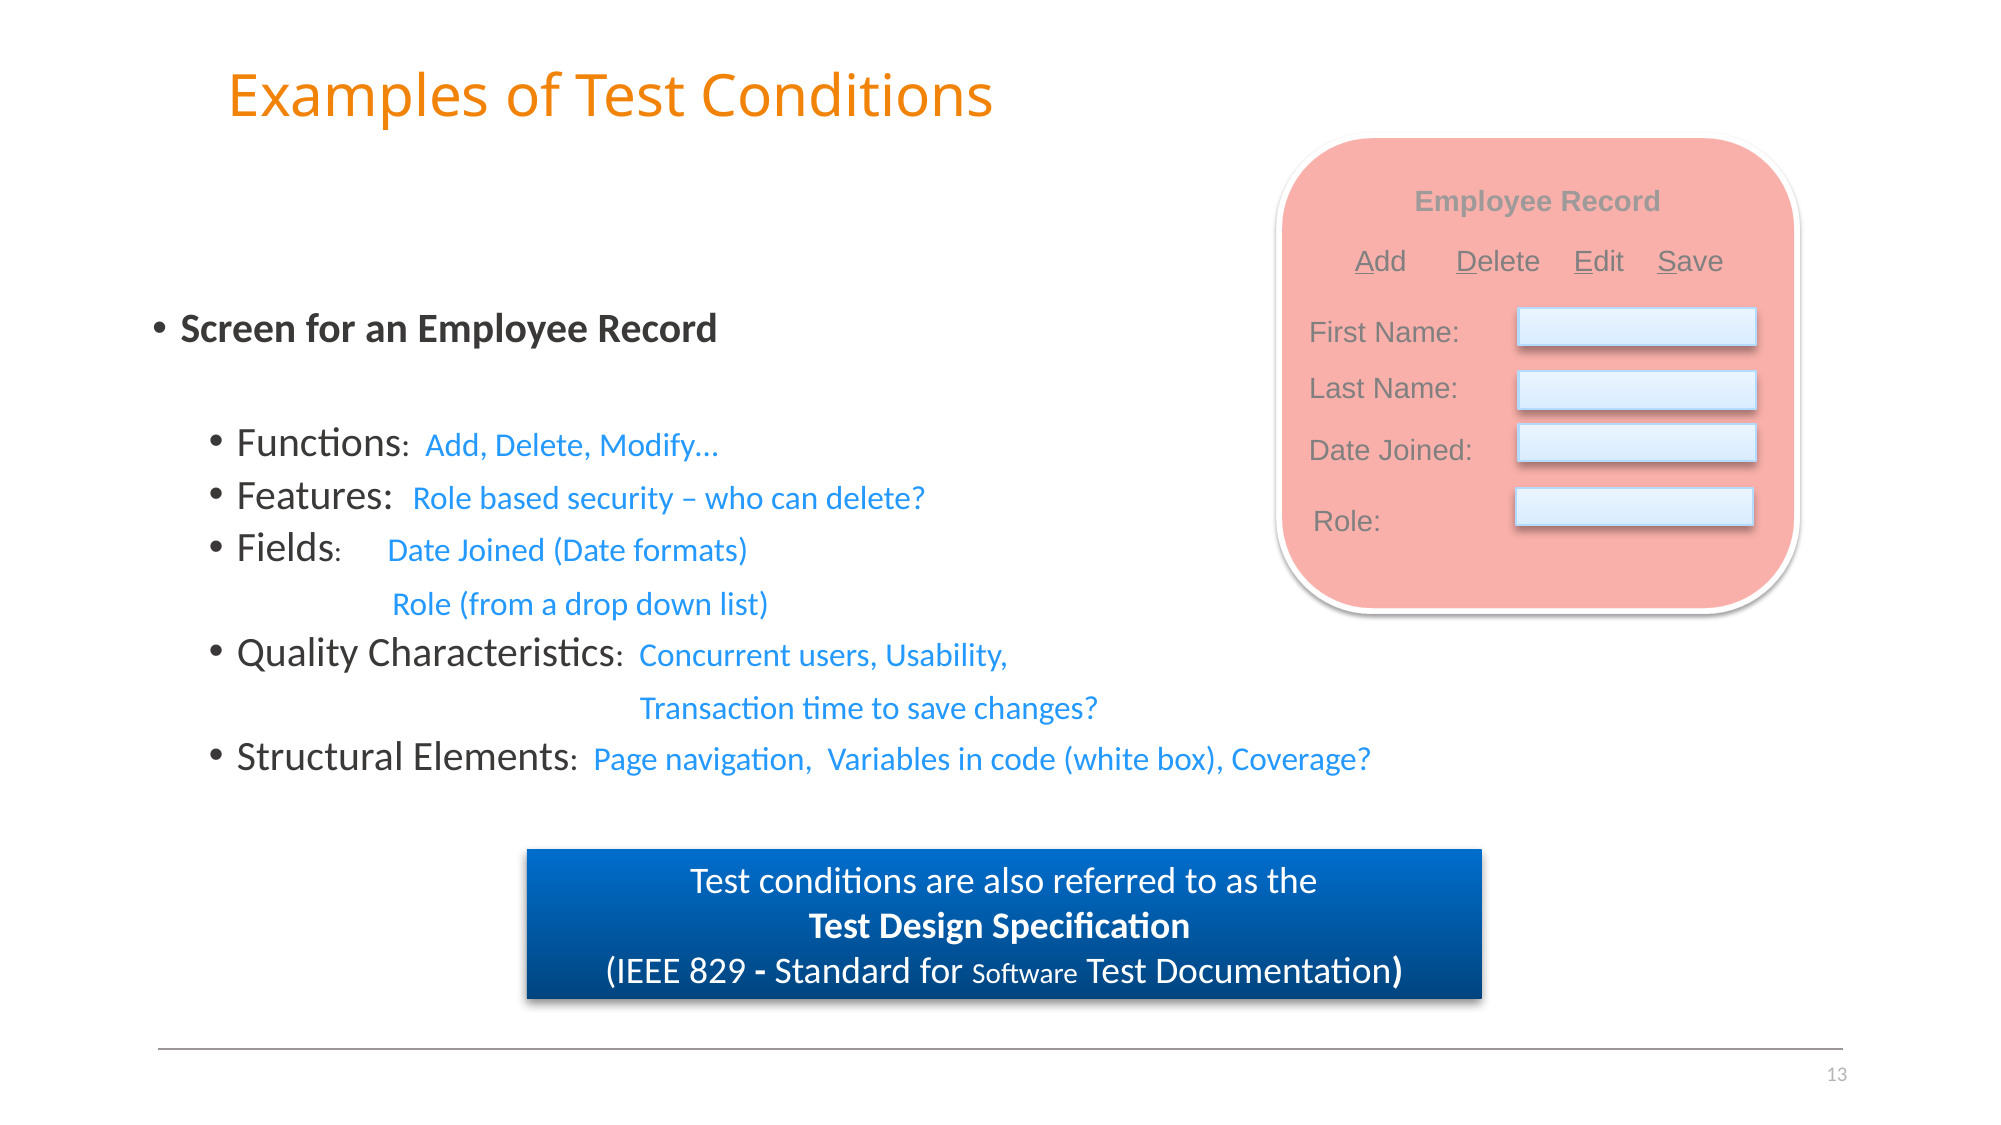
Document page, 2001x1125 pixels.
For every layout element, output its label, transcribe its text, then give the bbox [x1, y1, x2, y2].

picture [1268, 127, 1808, 624]
list Screen for an Employee Record Functions: Add, Delete, Modify… Features: Role based security – who can delete? Fields: Date Joined (Date formats) Role (from a drop down list) Quality Characteristics: Concurrent users, Usability, Transaction time to save changes? Structural Elements: Page navigation, Variables in code (white box), Coverage? [137, 299, 1863, 1014]
slide_number 13 [1412, 1042, 1863, 1103]
title Examples of Test Conditions [213, 17, 1538, 178]
text_box Test conditions are also referred to as the Test Design Specification (IEEE 829 - Standard for Software Test Documentation) [526, 849, 1482, 999]
